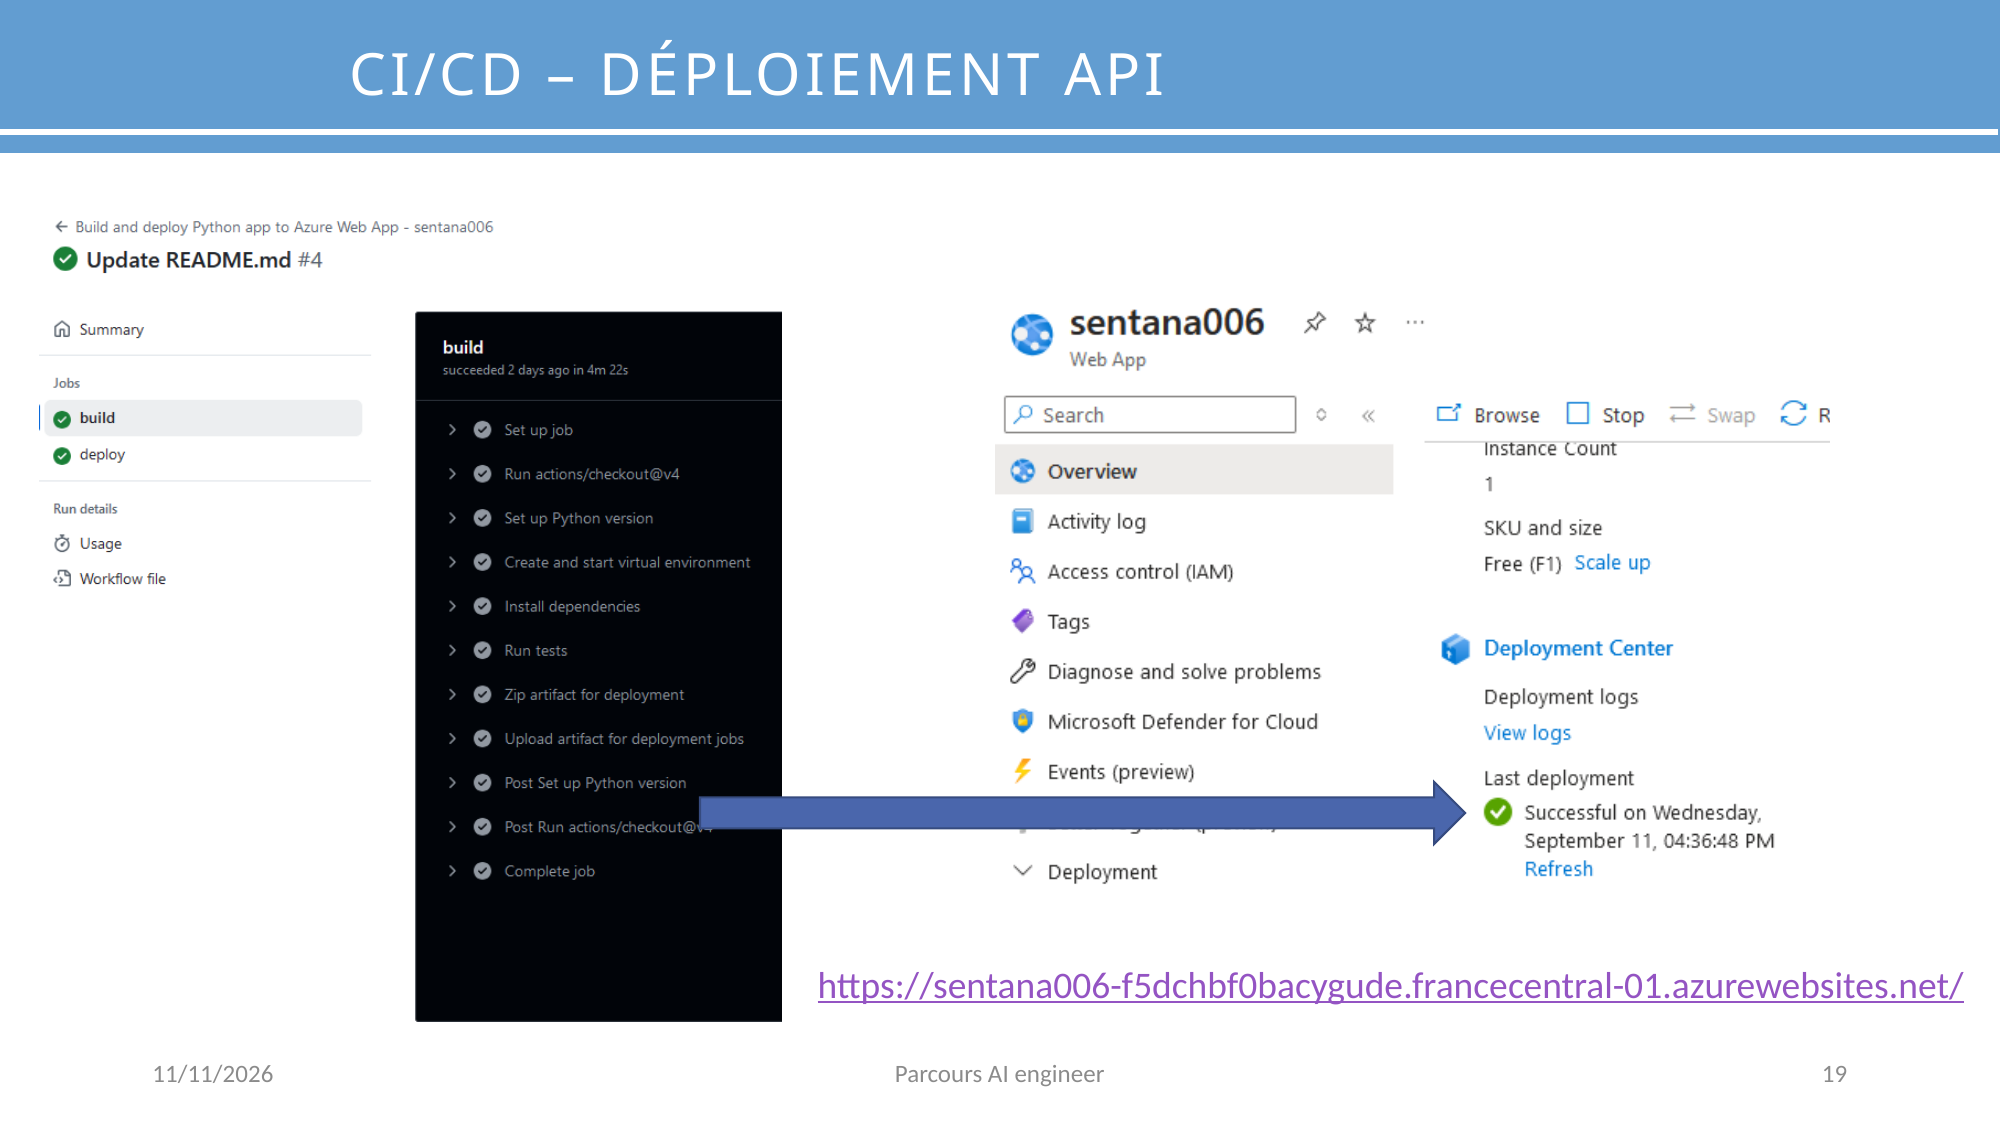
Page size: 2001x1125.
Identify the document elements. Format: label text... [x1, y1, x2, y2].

picture [995, 285, 1830, 895]
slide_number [137, 1042, 588, 1103]
text_box CI/CD – Déploiement API [0, 0, 2000, 153]
text_box [782, 796, 995, 830]
slide_number 19 [1412, 1042, 1863, 1103]
footer Parcours AI engineer [662, 1042, 1338, 1103]
picture [39, 208, 782, 1022]
text_box https://sentana006-f5dchbf0bacygude.francecentral-01.azurewebsites.net/ [802, 953, 2000, 1013]
